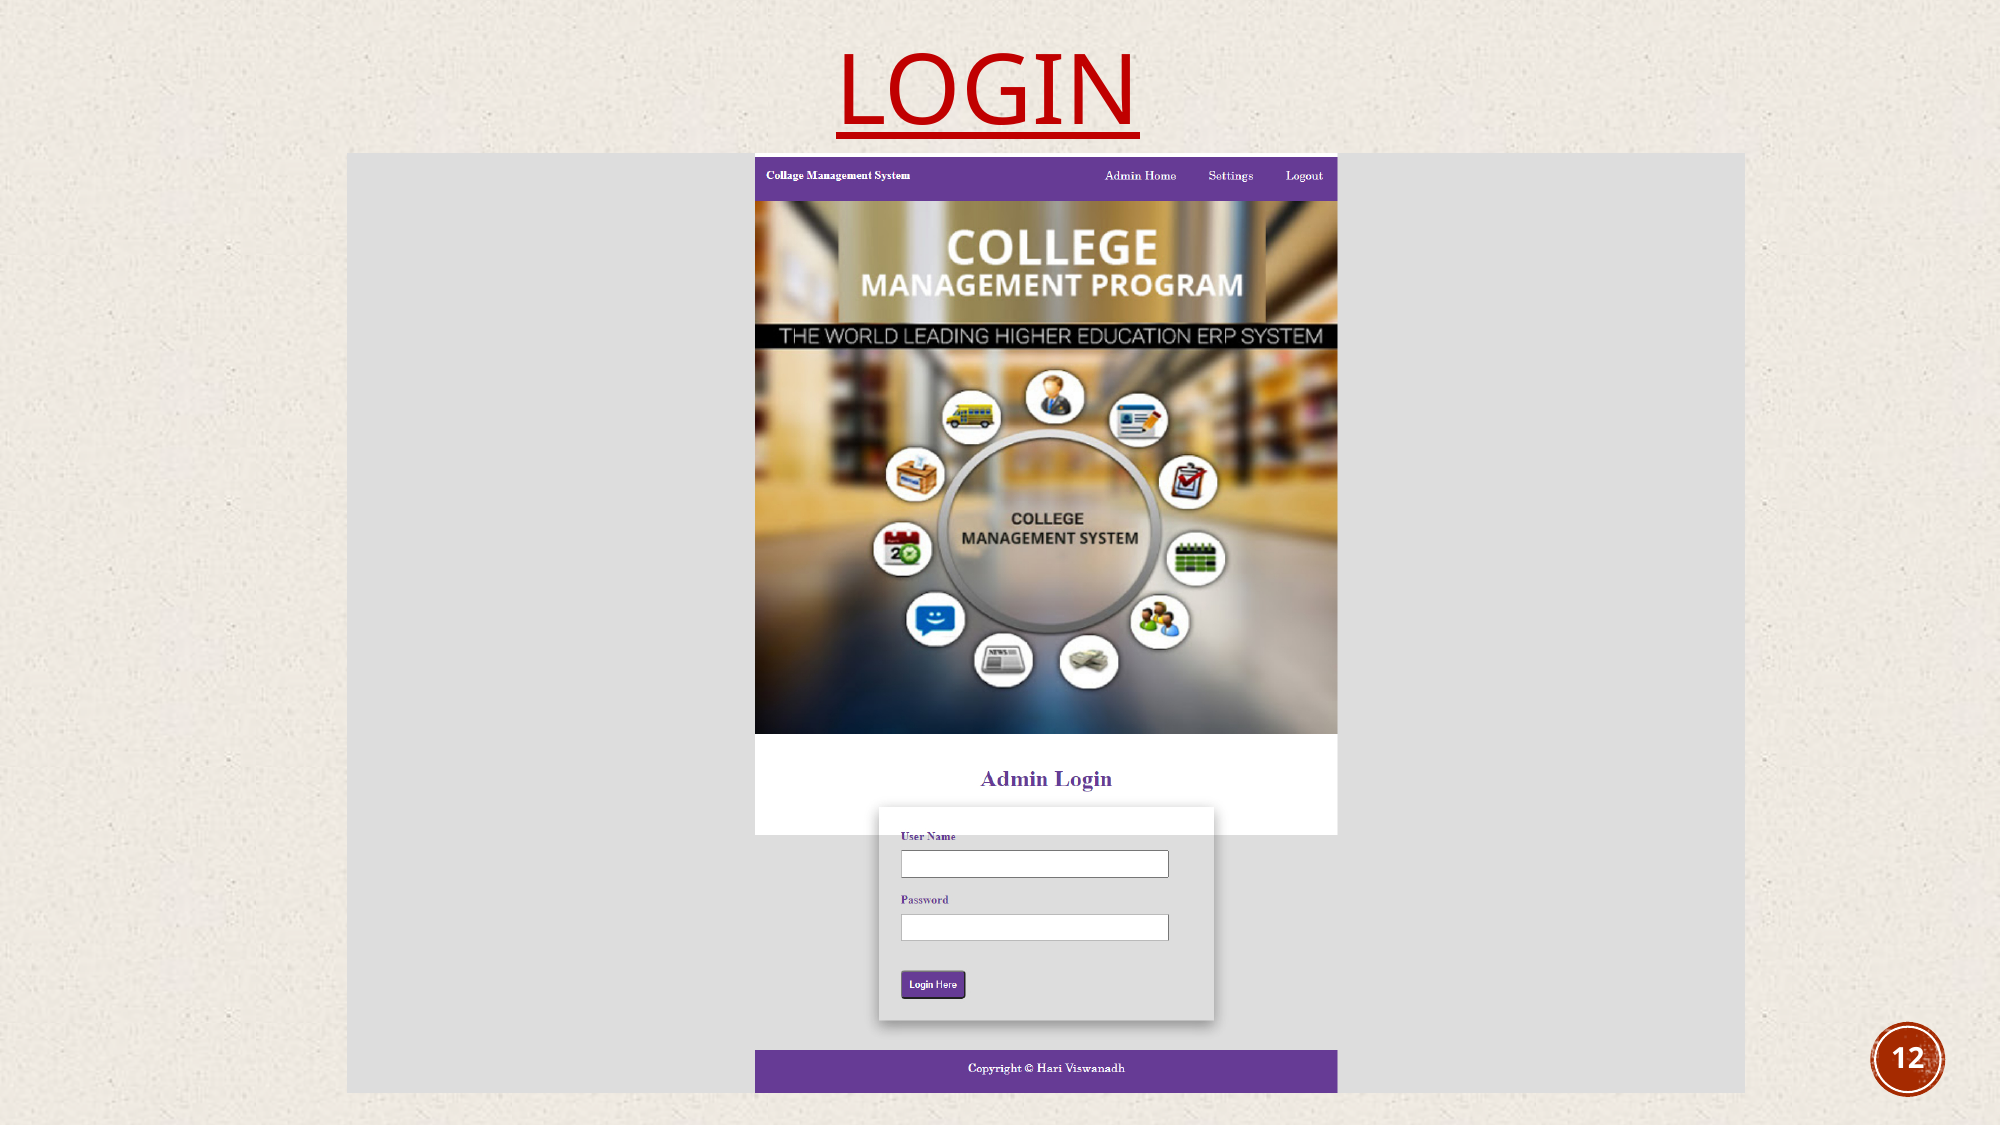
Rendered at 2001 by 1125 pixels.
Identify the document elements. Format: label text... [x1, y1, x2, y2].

title Login [175, 32, 1826, 154]
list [352, 157, 1741, 1090]
slide_number 12 [1855, 1028, 1961, 1089]
